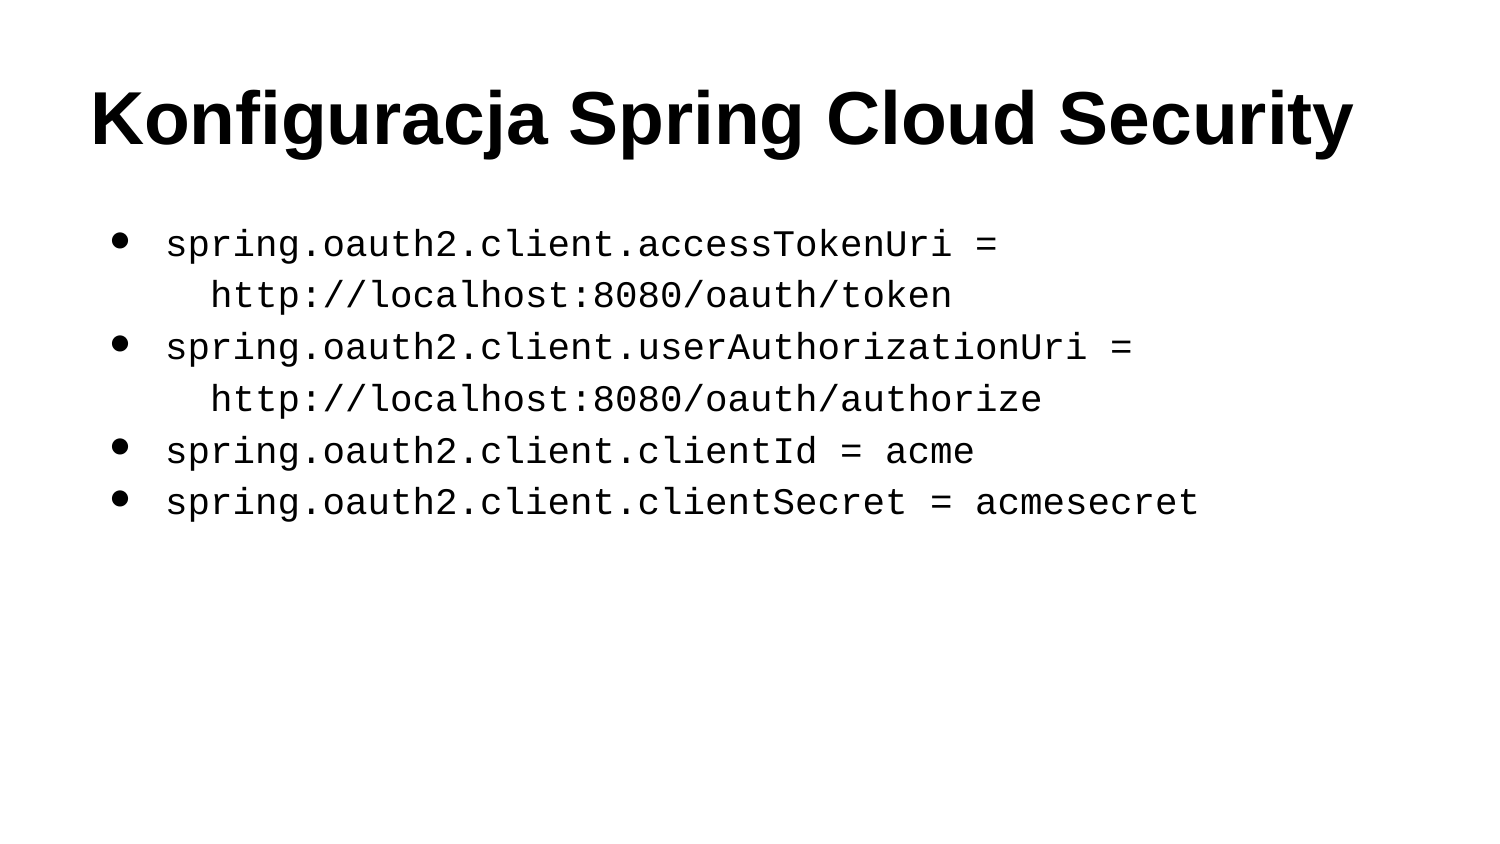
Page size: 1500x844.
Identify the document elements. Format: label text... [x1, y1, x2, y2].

list spring.oauth2.client.accessTokenUri = http://localhost:8080/oauth/token spring.oauth2.client.userAuthorizationUri = http://localhost:8080/oauth/authorize spring.oauth2.client.clientId = acme spring.oauth2.client.clientSecret = acmesecret [75, 196, 1425, 808]
title Konfiguracja Spring Cloud Security [75, 33, 1425, 175]
